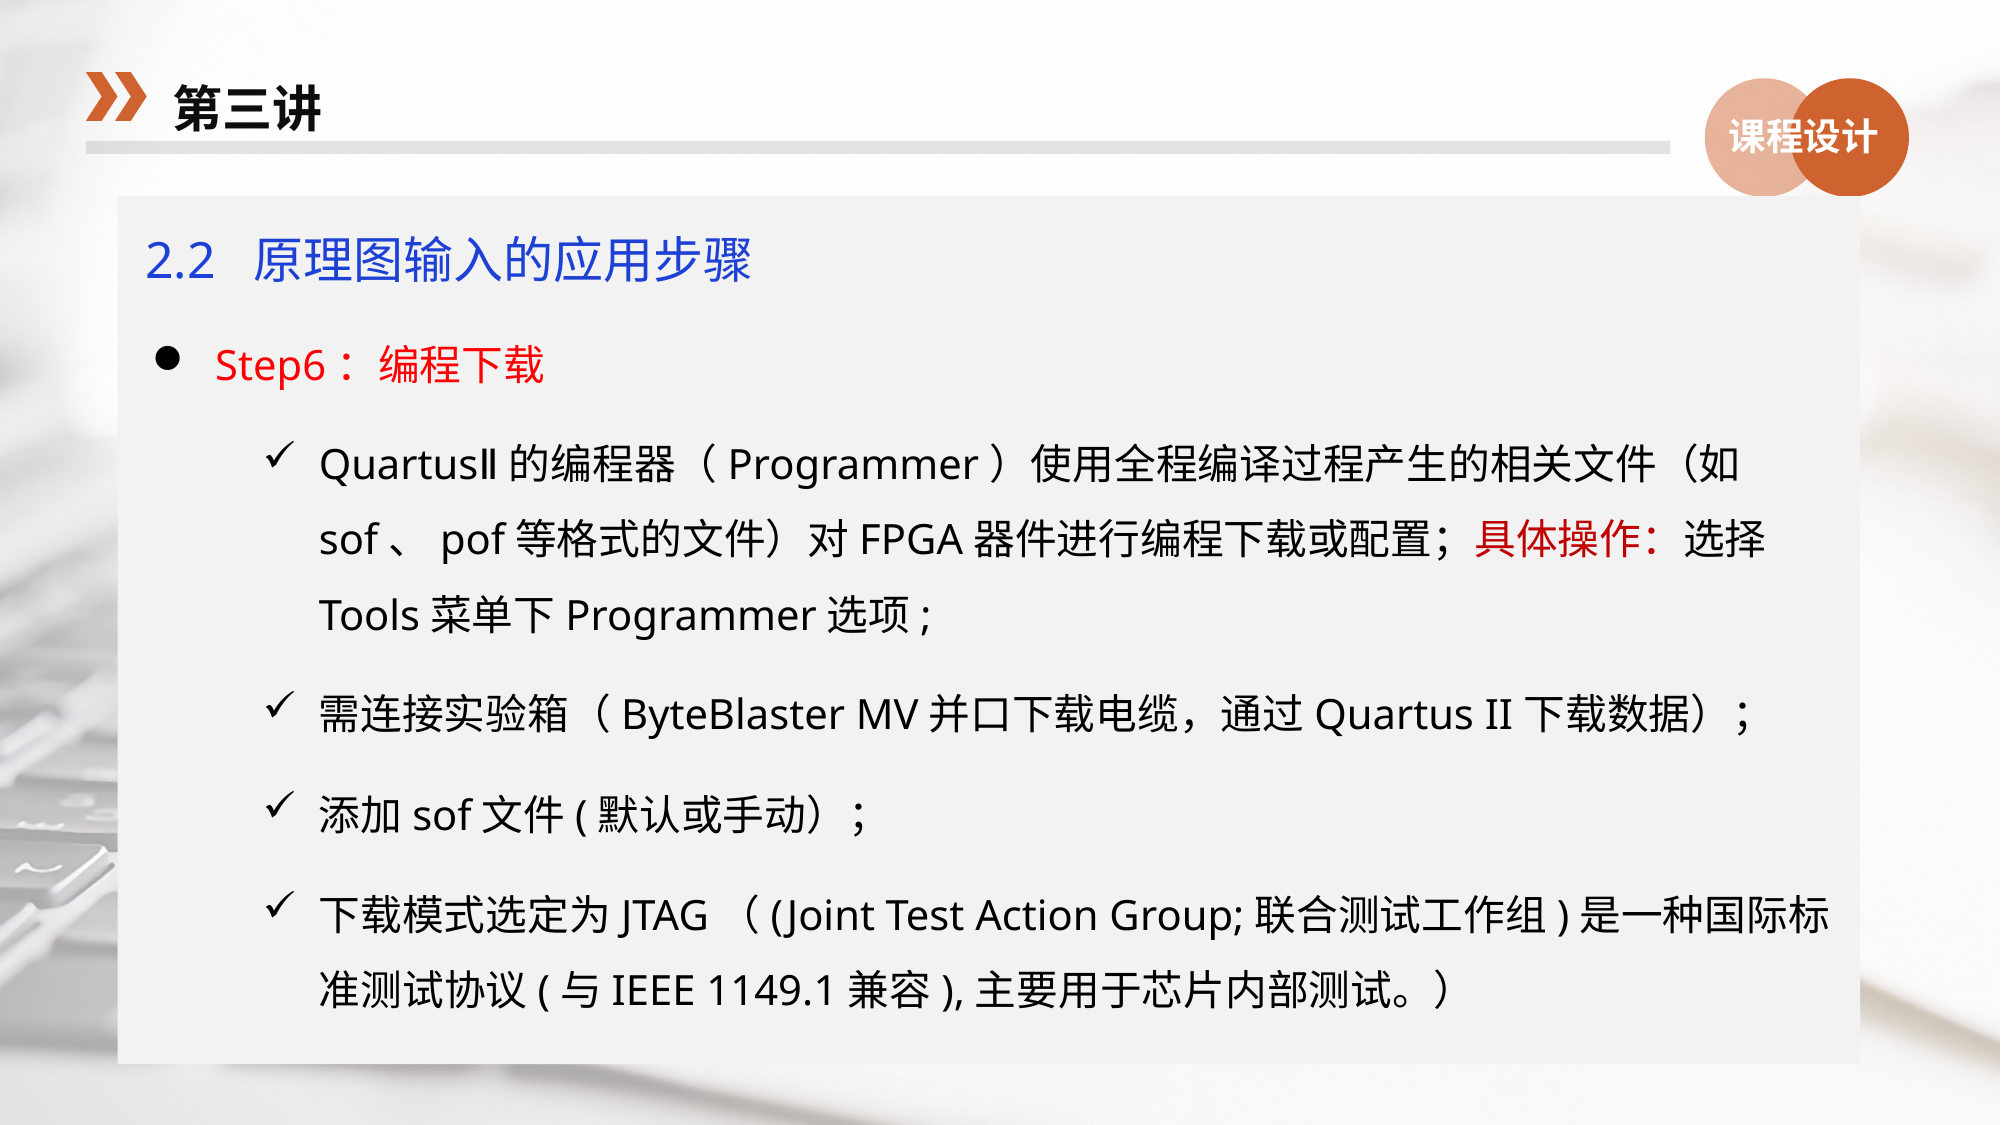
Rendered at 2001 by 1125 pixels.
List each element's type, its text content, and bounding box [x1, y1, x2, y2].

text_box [1704, 77, 1910, 198]
text_box [85, 140, 1671, 154]
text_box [85, 71, 147, 122]
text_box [117, 194, 1861, 1065]
text_box 第三讲 [157, 40, 825, 146]
